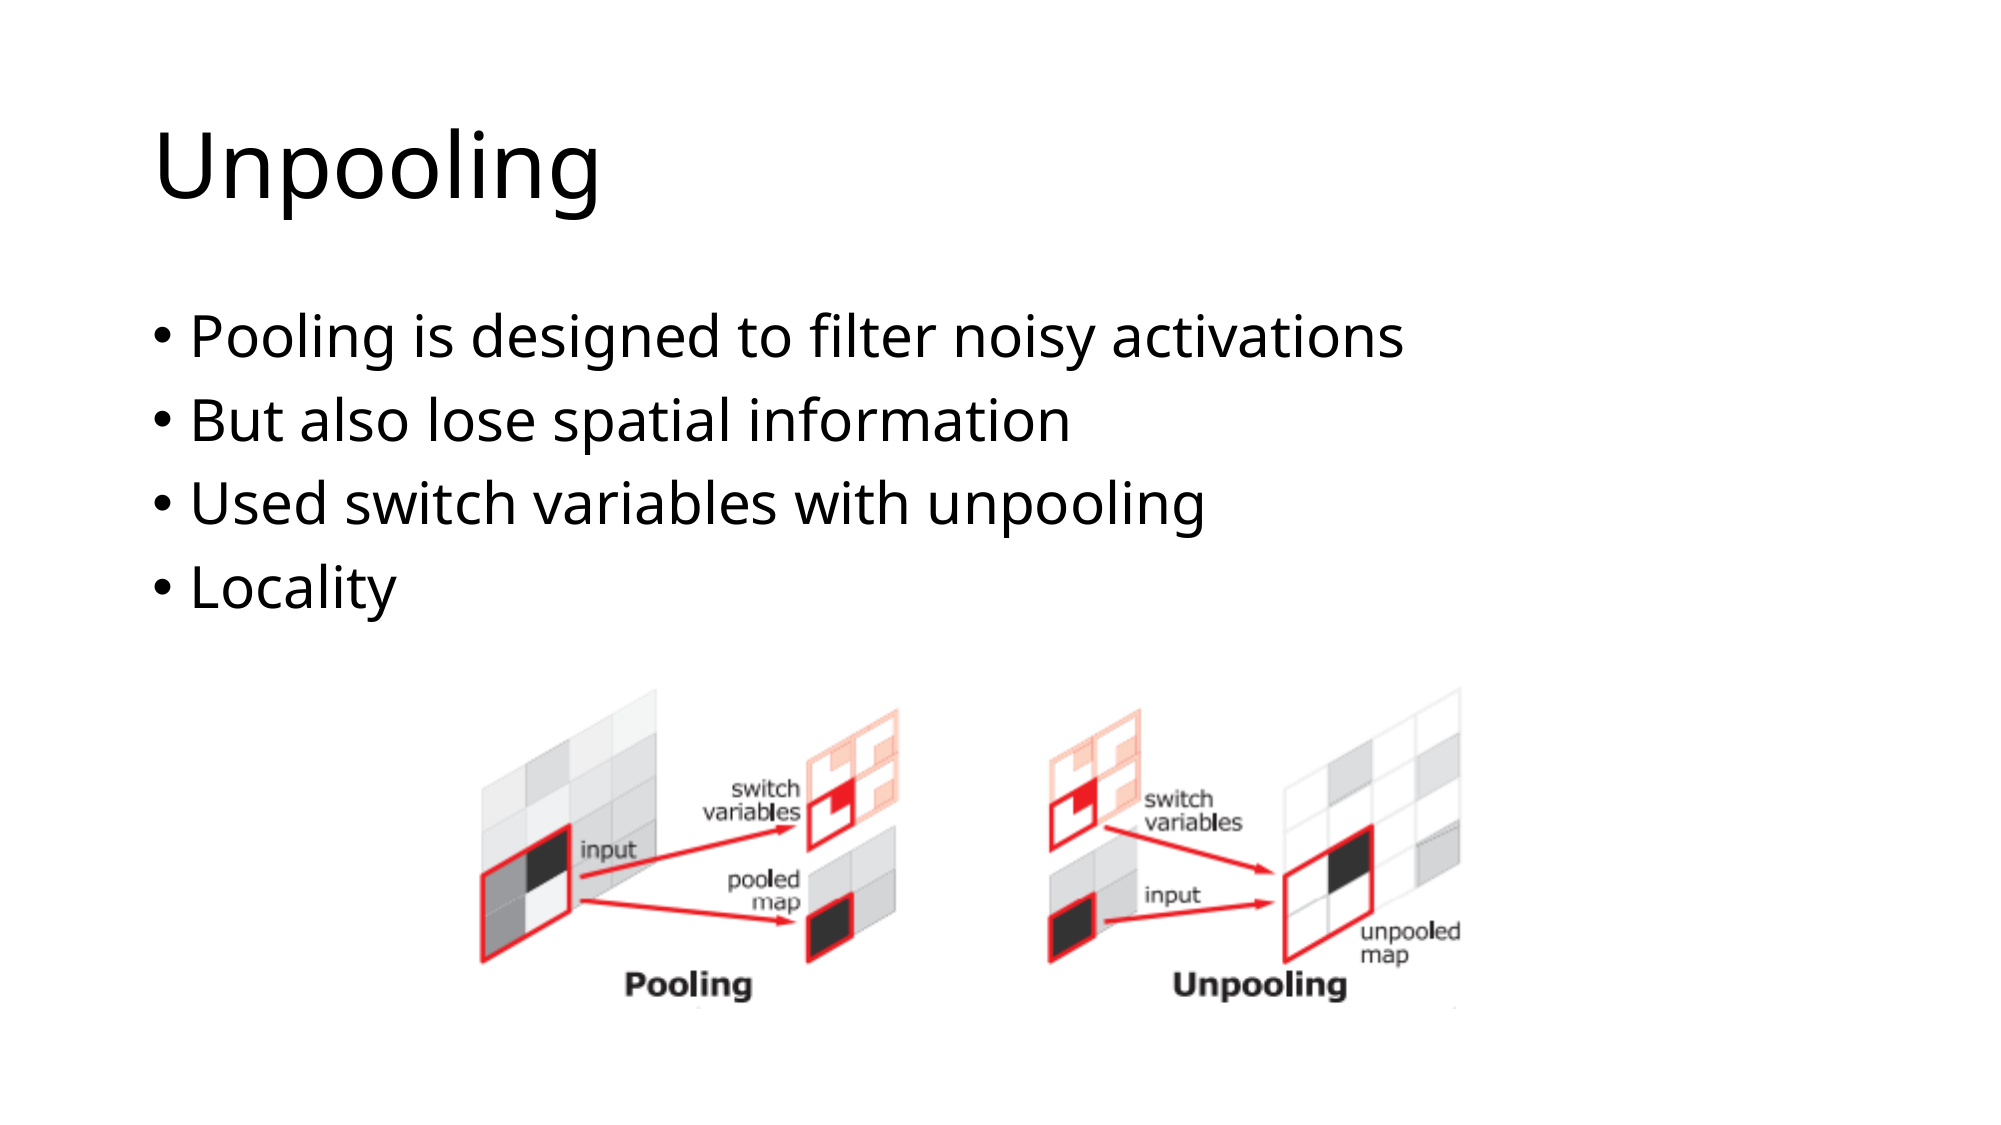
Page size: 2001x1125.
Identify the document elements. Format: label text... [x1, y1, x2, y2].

list Pooling is designed to filter noisy activations But also lose spatial information Used switch variables with unpooling Locality [137, 299, 1863, 1014]
title Unpooling [137, 59, 1863, 278]
picture [454, 656, 1546, 1009]
